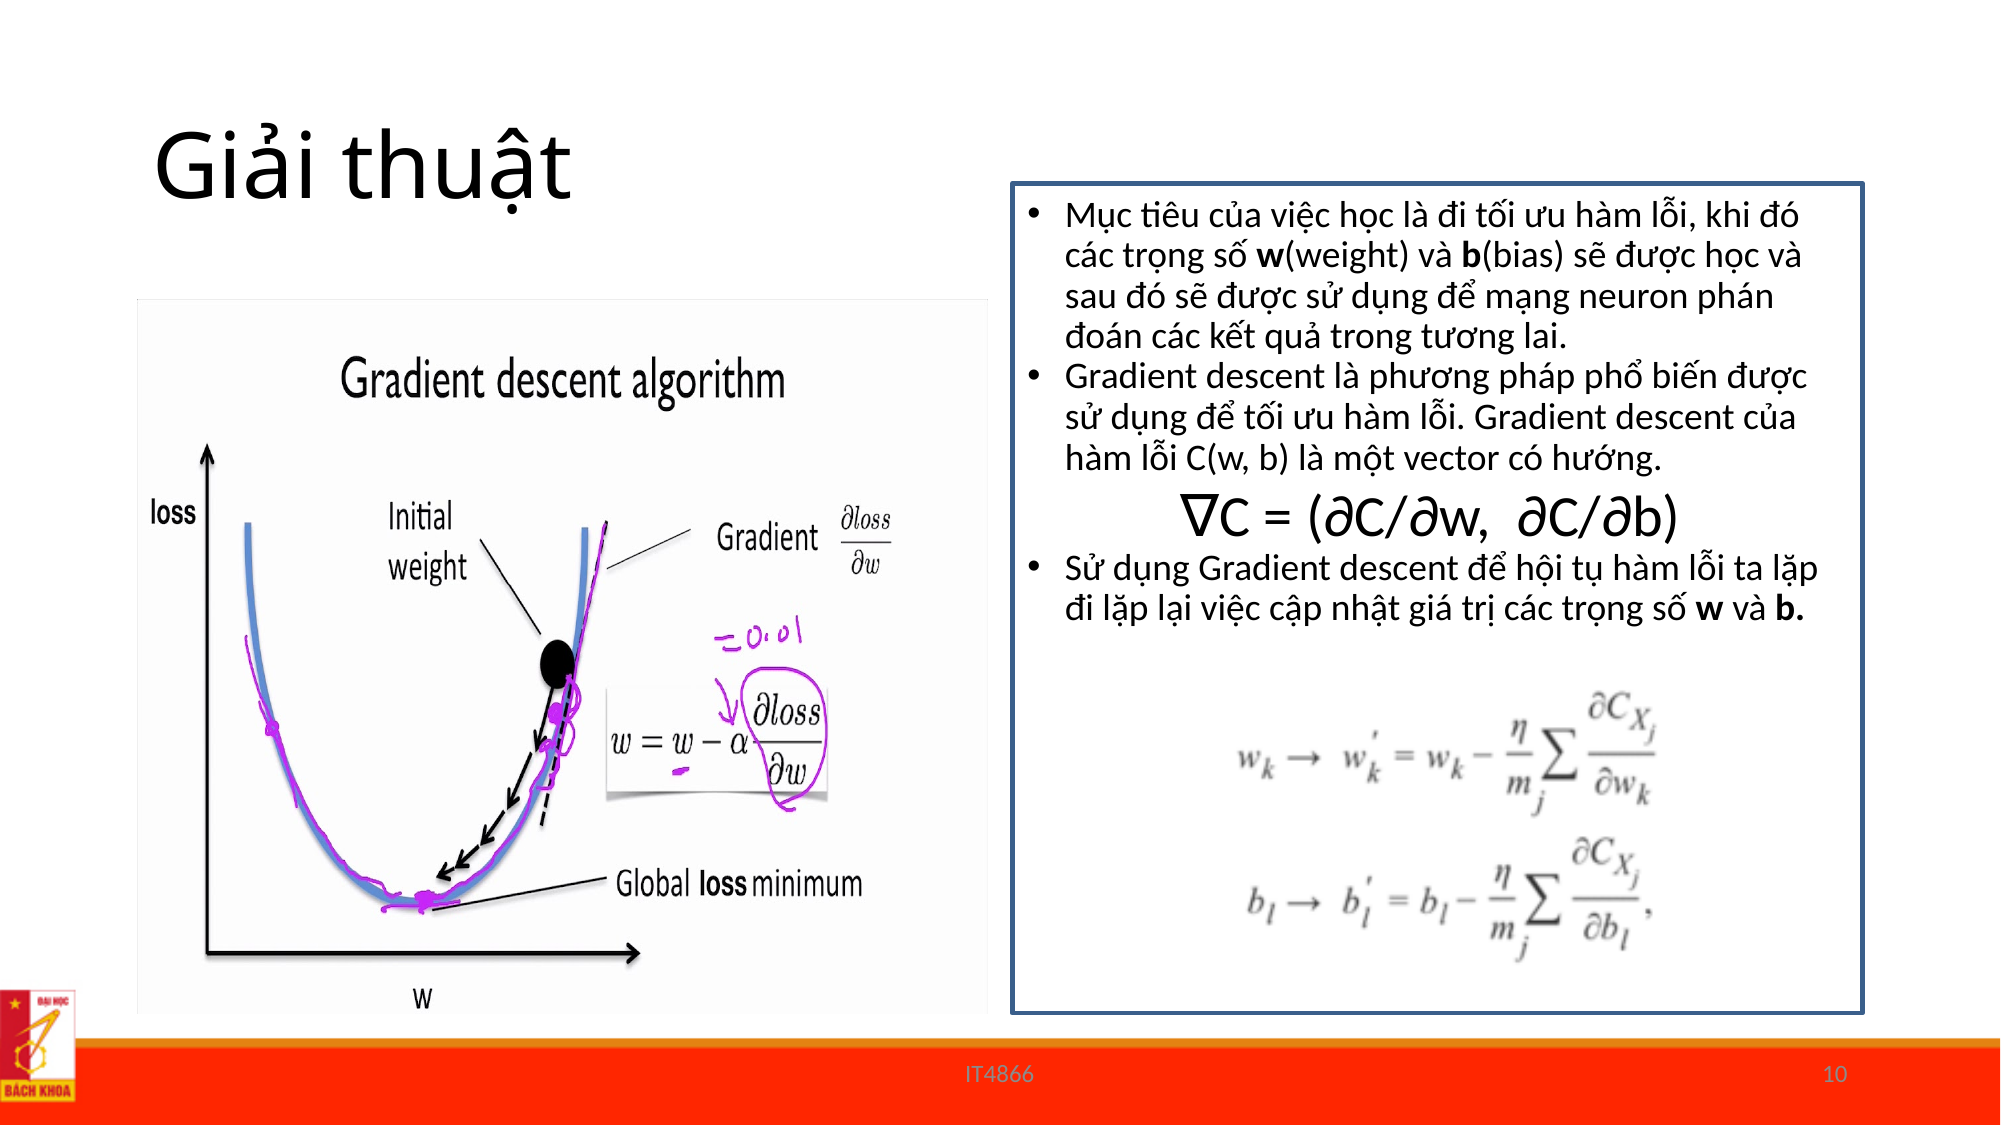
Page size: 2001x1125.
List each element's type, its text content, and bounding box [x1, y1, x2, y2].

picture [0, 0, 2001, 1125]
text_box [1010, 181, 1864, 1015]
text_box Giải thuật [137, 59, 1863, 278]
text_box 10 [1412, 1042, 1863, 1103]
text_box IT4866 [662, 1042, 1338, 1103]
